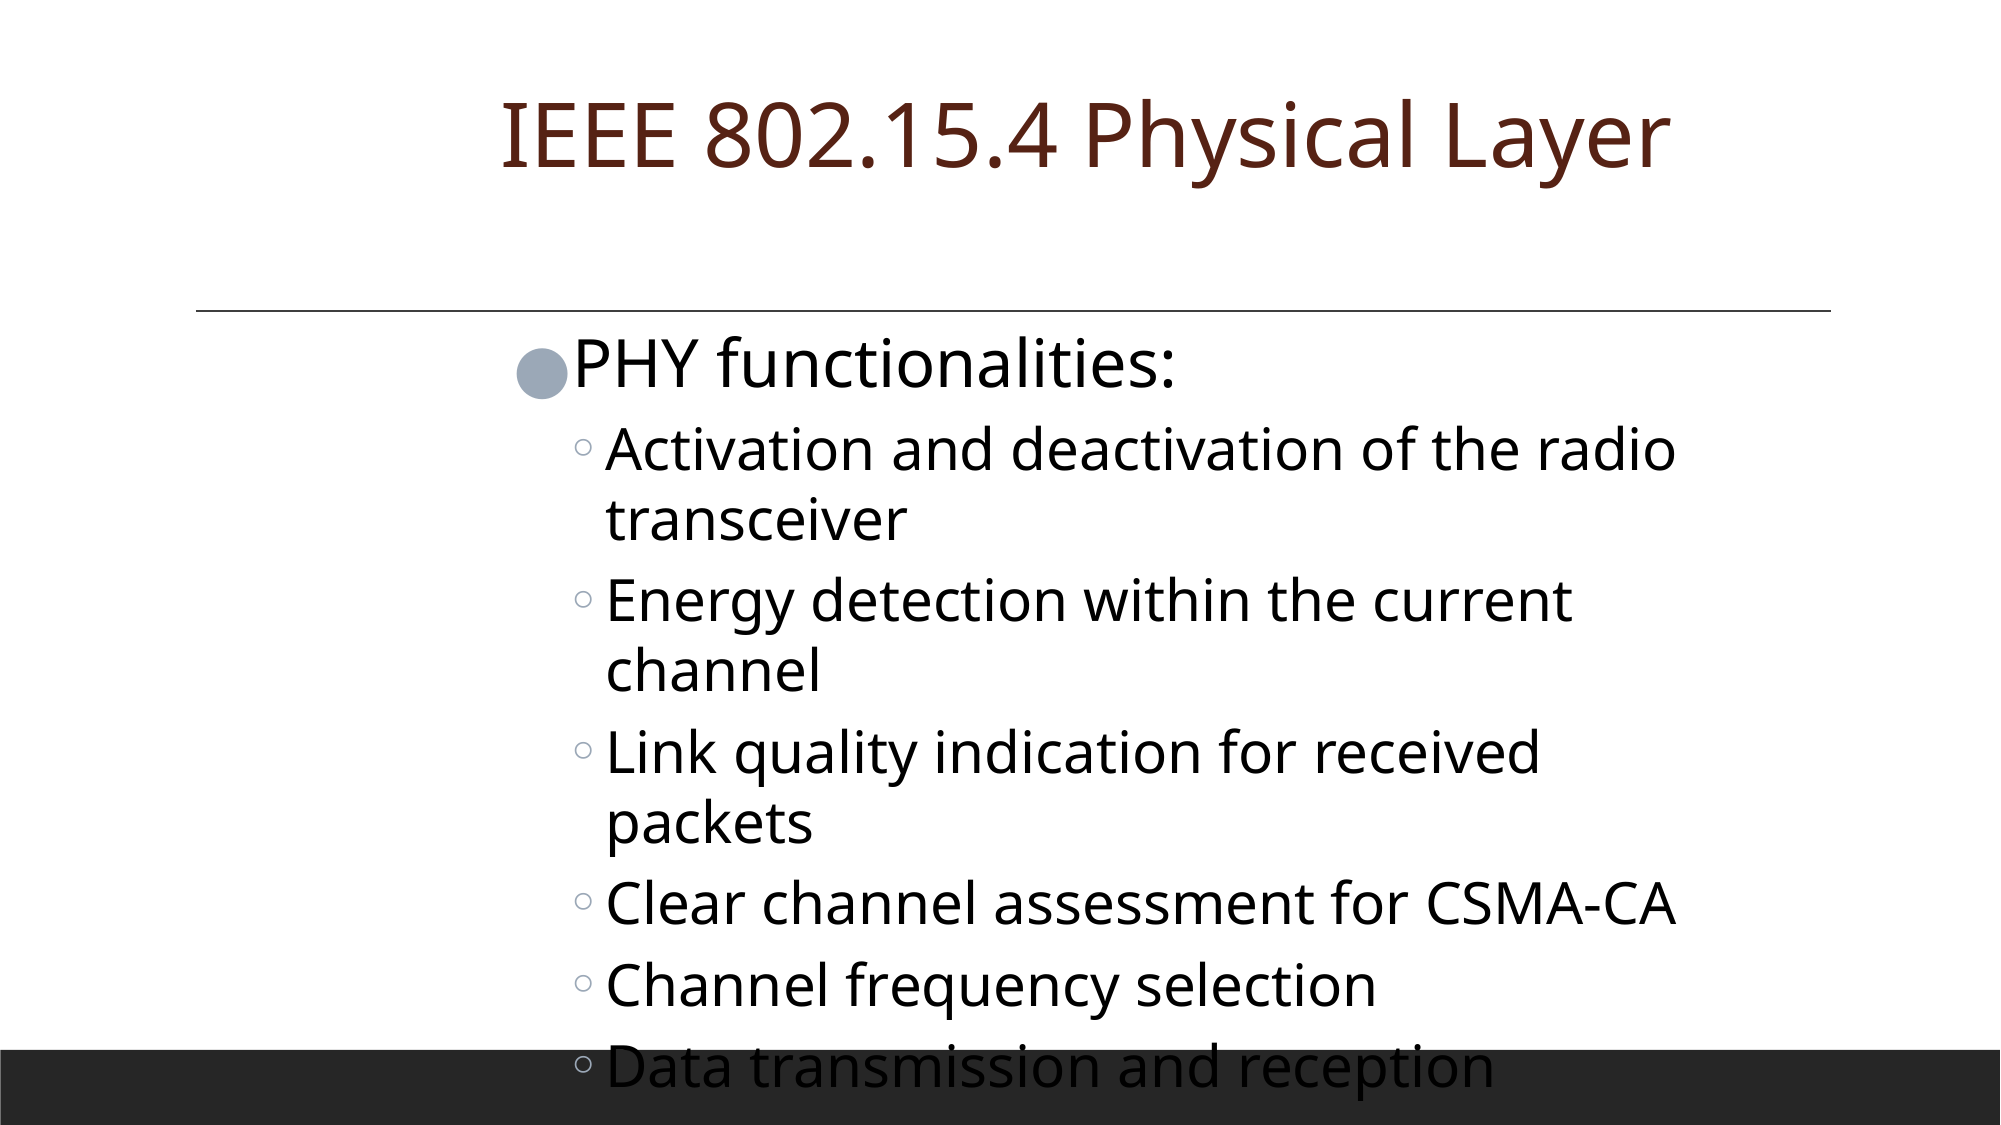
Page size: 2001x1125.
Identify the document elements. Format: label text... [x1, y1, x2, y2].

list PHY functionalities: Activation and deactivation of the radio transceiver Energy detection within the current channel Link quality indication for received packets Clear channel assessment for CSMA-CA Channel frequency selection Data transmission and reception [485, 313, 1716, 1101]
title IEEE 802.15.4 Physical Layer [485, 45, 1716, 233]
